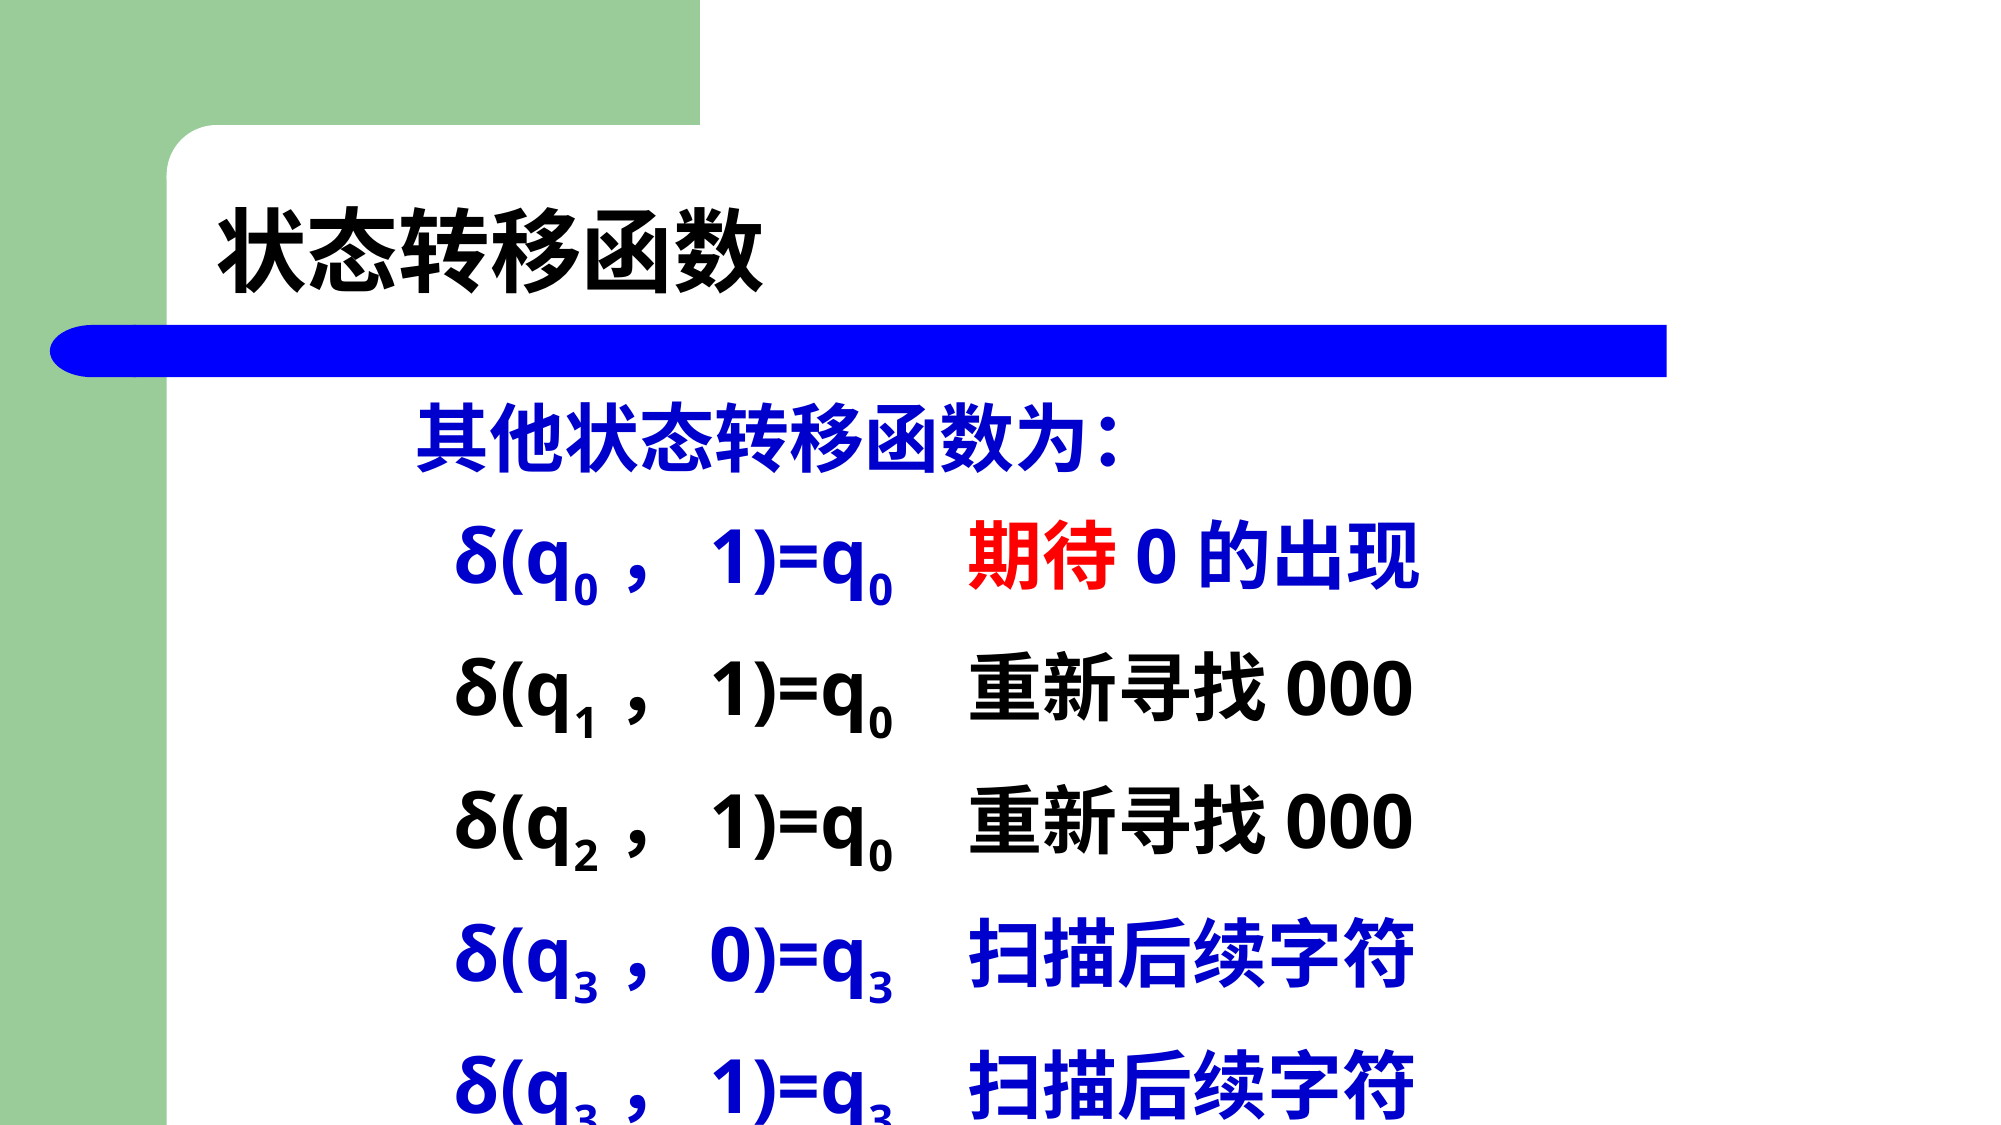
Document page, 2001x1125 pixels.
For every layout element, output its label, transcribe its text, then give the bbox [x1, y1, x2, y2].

list 其他状态转移函数为： δ(q0，1)=q0 期待0的出现 δ(q1，1)=q0 重新寻找000 δ(q2，1)=q0 重新寻找000 δ(q3，0)=q3 扫描后续字符 δ(q3，1)=q3 扫描后续字符 [399, 361, 1713, 1036]
title 状态转移函数 [199, 124, 1951, 313]
